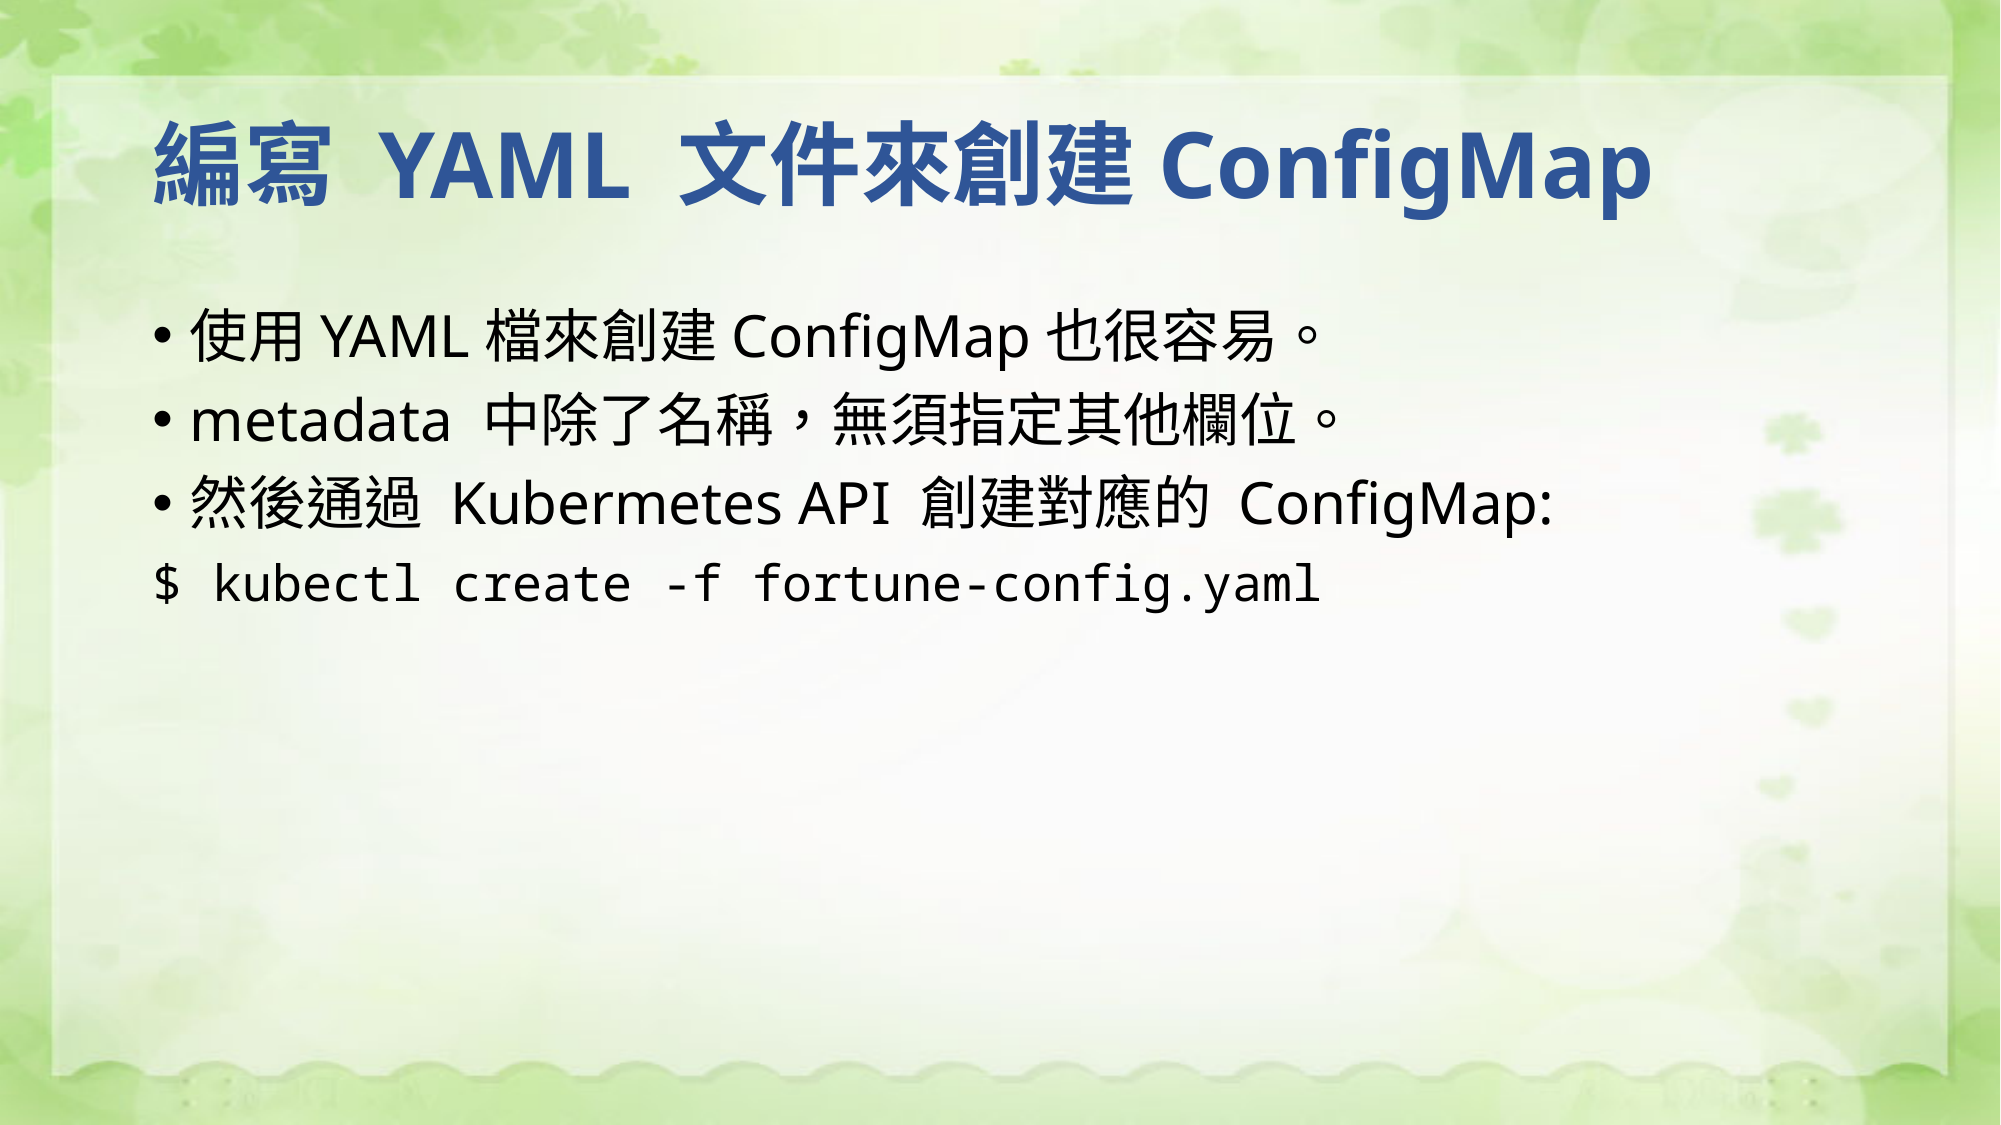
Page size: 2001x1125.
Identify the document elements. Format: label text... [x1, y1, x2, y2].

list 使用YAML檔來創建ConfigMap也很容易。 metadata 中除了名稱，無須指定其他欄位。 然後通過 Kubermetes API 創建對應的 ConfigMap: $ kubectl create -f fortune-config.yaml [137, 299, 1863, 1014]
picture [0, 0, 2001, 1125]
title 編寫 YAML 文件來創建ConfigMap [137, 59, 1863, 278]
